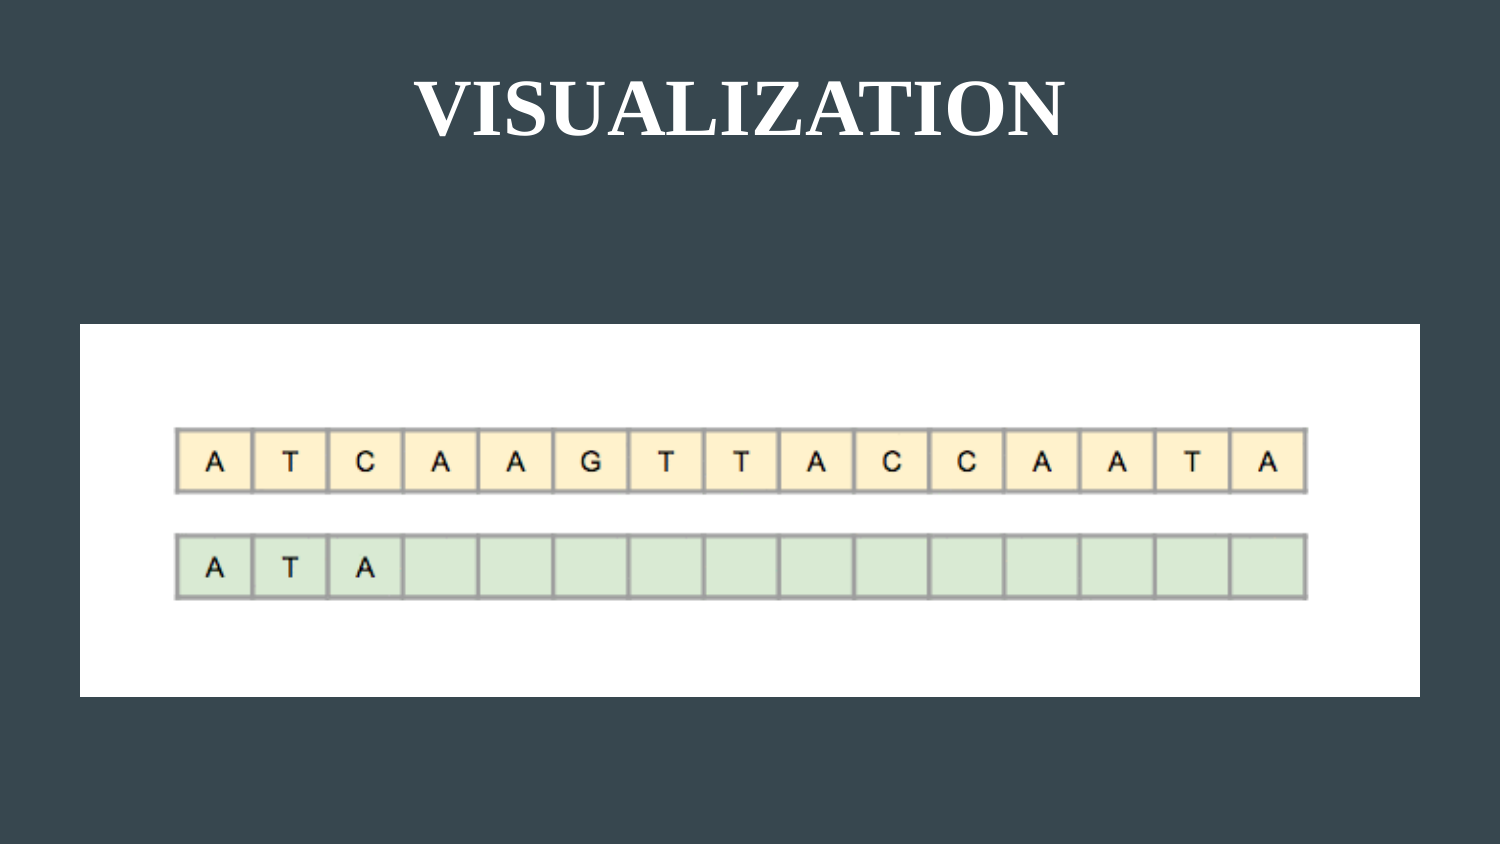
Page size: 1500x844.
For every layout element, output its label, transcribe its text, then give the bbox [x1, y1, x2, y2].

text_box VISUALIZATION [80, 39, 1420, 300]
picture [80, 324, 1420, 697]
